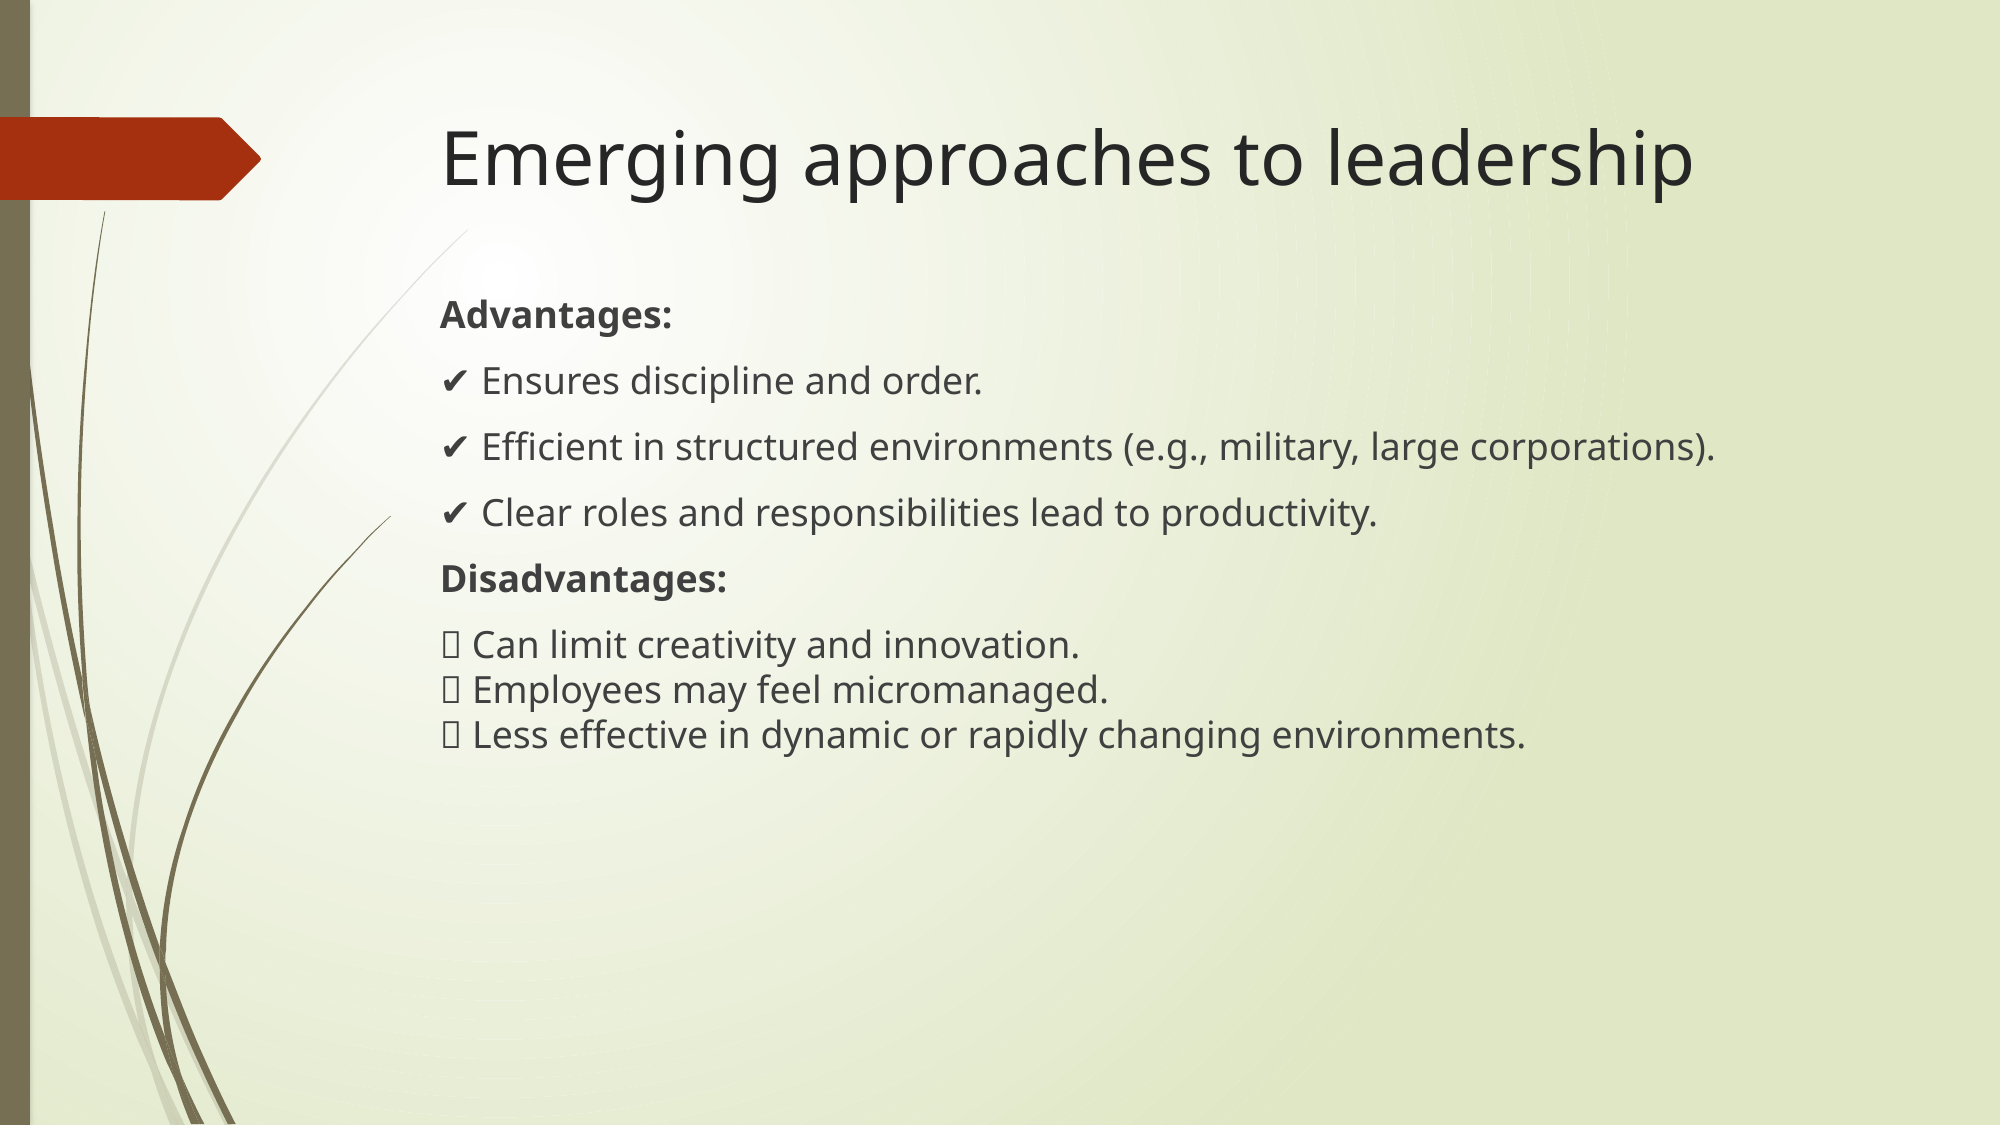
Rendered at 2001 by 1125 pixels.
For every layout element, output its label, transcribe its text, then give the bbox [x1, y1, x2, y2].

title Emerging approaches to leadership [425, 102, 1888, 283]
list Advantages: ✔️ Ensures discipline and order. ✔️ Efficient in structured environments (e.g., military, large corporations). ✔️ Clear roles and responsibilities lead to productivity. Disadvantages: ❌ Can limit creativity and innovation. ❌ Employees may feel micromanaged. ❌ Less effective in dynamic or rapidly changing environments. [424, 283, 1888, 1087]
